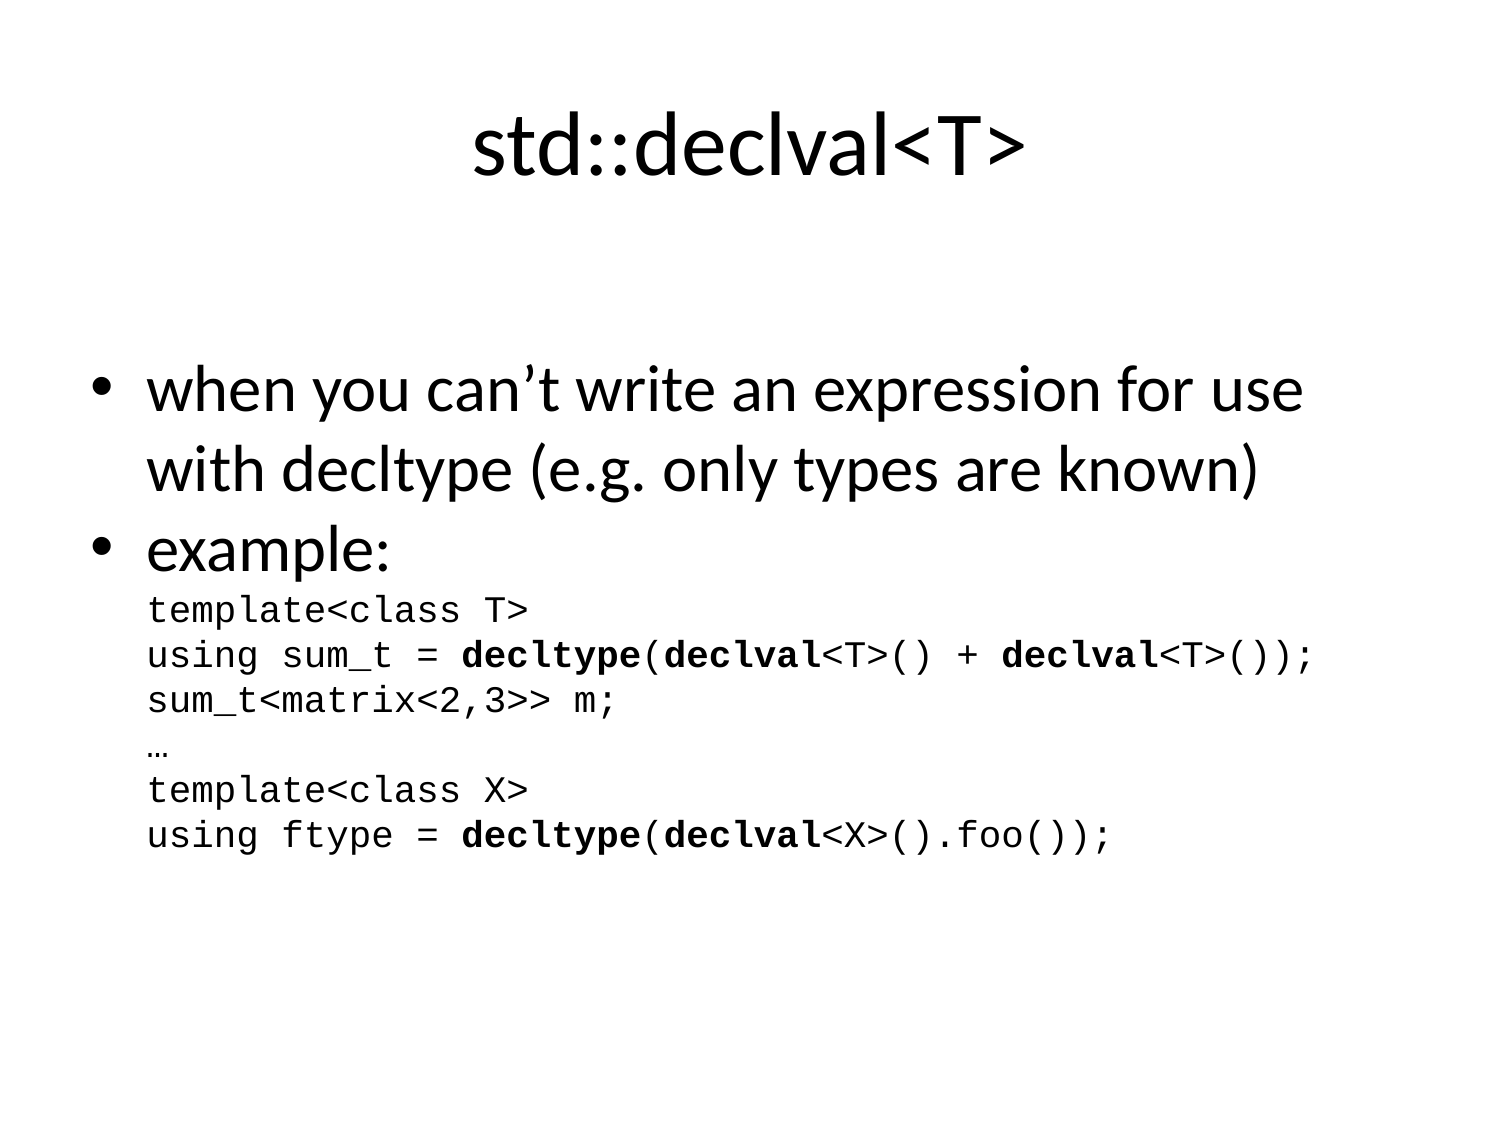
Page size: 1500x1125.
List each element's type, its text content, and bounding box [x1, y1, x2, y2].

title std::declval<T> [75, 45, 1425, 233]
list when you can’t write an expression for use with decltype (e.g. only types are known) example: template<class T> using sum_t = decltype(declval<T>() + declval<T>()); sum_t<matrix<2,3>> m; … template<class X> using ftype = decltype(declval<X>().foo()); [75, 337, 1425, 1005]
